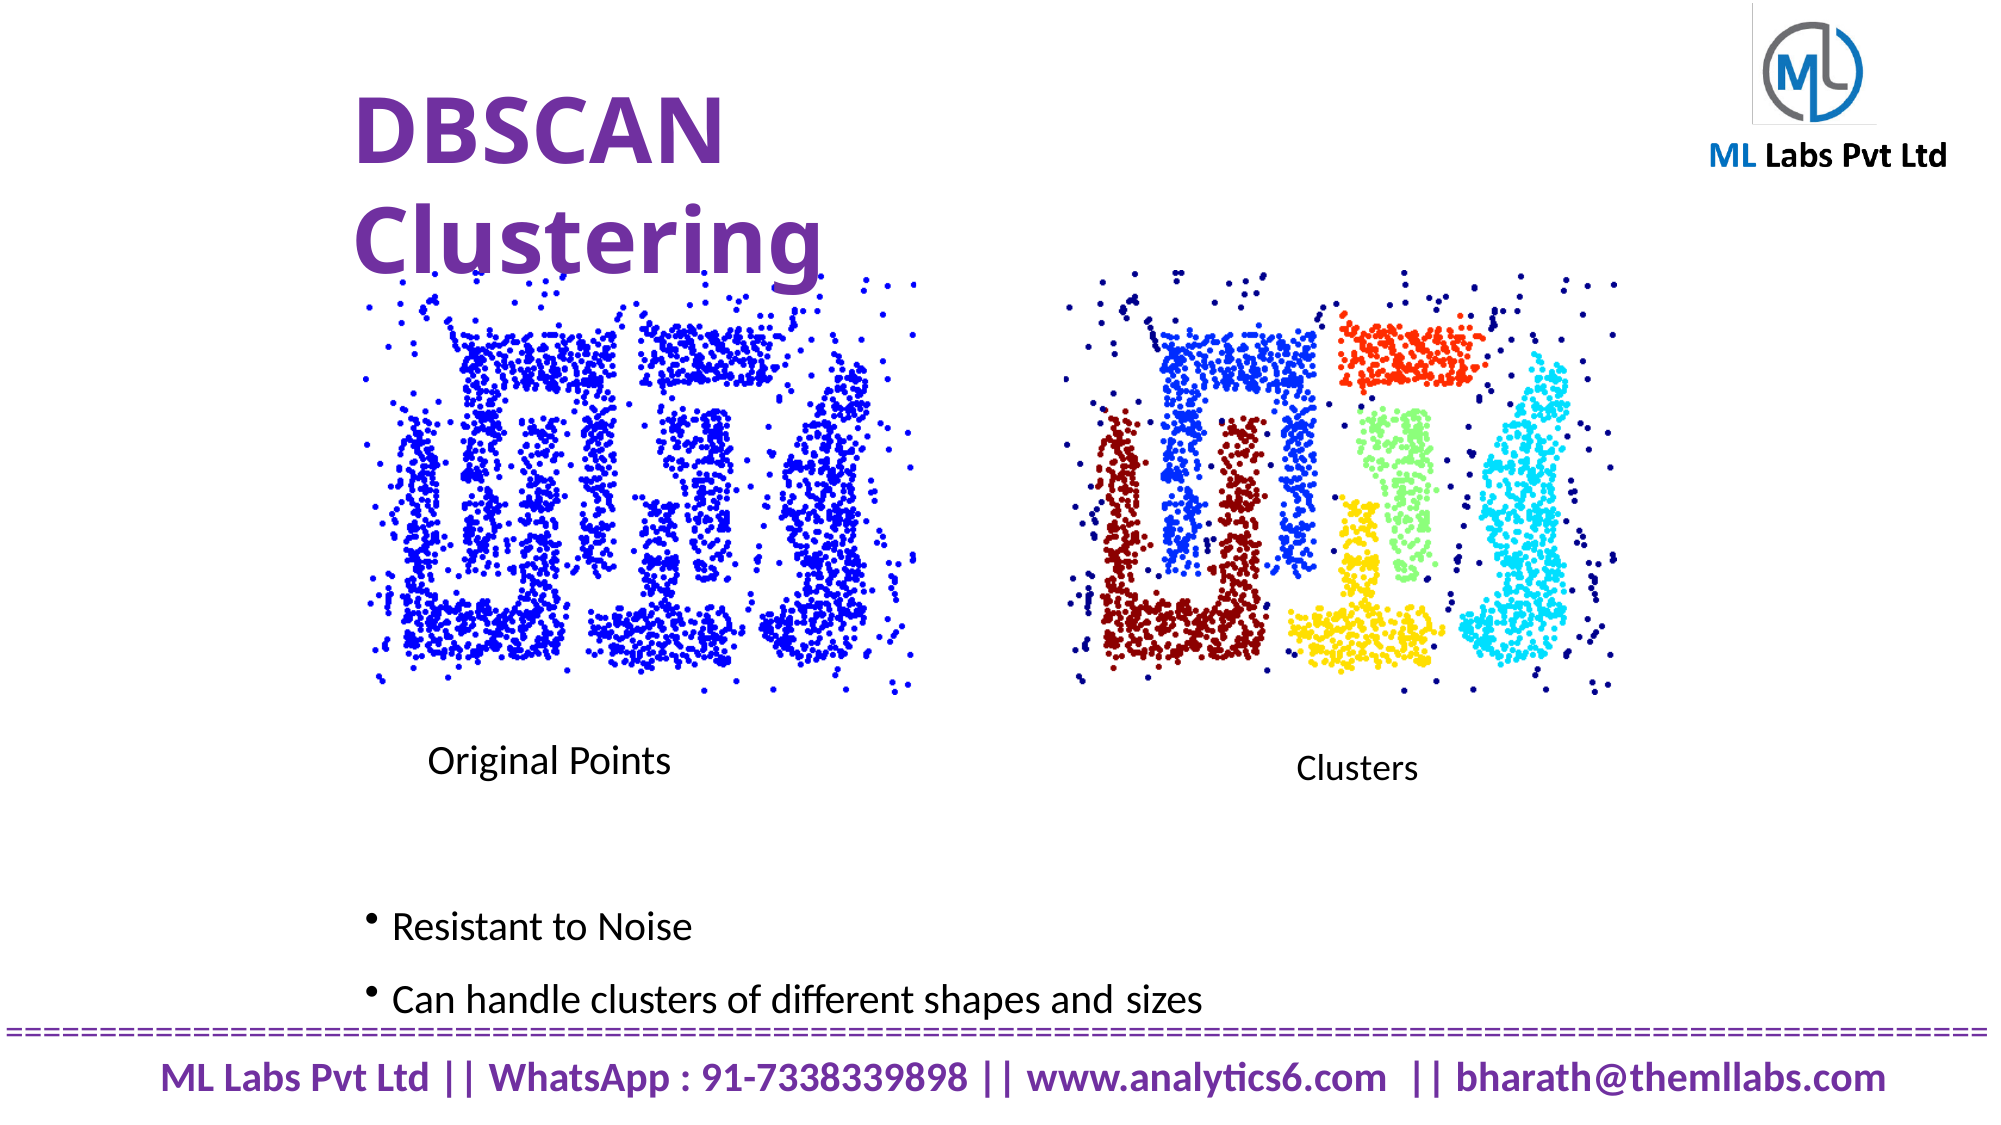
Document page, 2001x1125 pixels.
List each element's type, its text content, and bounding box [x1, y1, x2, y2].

picture [1685, 3, 1970, 199]
text_box DBSCAN Clustering [336, 64, 1188, 300]
text_box Clusters [1249, 735, 1466, 795]
text_box Resistant to Noise Can handle clusters of different shapes and sizes [362, 765, 1250, 1022]
text_box ========================================================================================================== [0, 999, 2000, 1060]
text_box [1063, 270, 1617, 695]
text_box Original Points [425, 730, 684, 765]
text_box [363, 300, 917, 695]
